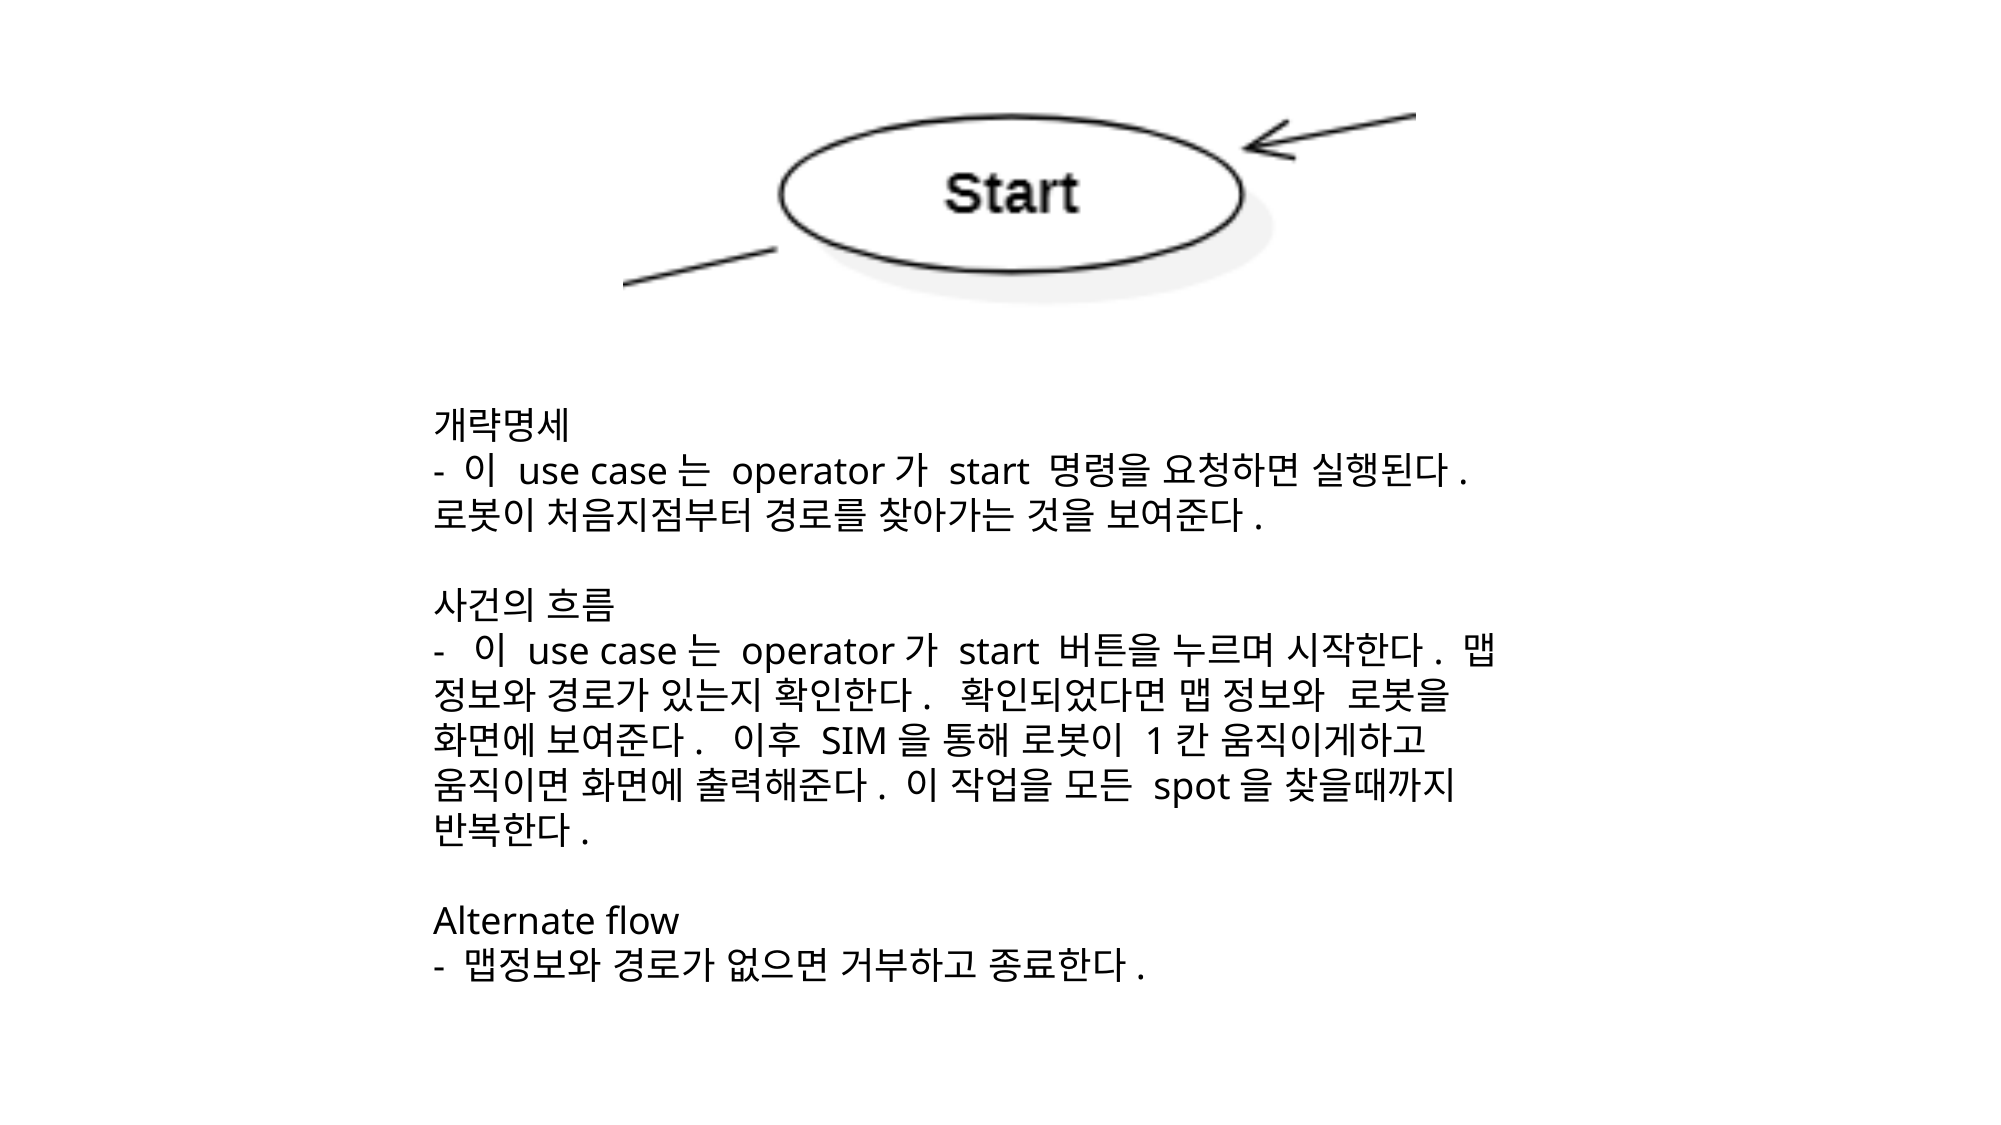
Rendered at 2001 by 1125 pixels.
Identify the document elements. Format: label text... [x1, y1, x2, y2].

picture [623, 48, 1416, 347]
text_box 개략명세 - 이 use case는 operator가 start 명령을 요청하면 실행된다. 로봇이 처음지점부터 경로를 찾아가는 것을 보여준다. 사건의 흐름 - 이 use case는 operator가 start 버튼을 누르며 시작한다. 맵 정보와 경로가 있는지 확인한다. 확인되었다면 맵 정보와 로봇을 화면에 보여준다. 이후 SIM을 통해 로봇이 1칸 움직이게하고 움직이면 화면에 출력해준다. 이 작업을 모든 spot을 찾을때까지 반복한다. Alternate flow - 맵정보와 경로가 없으면 거부하고 종료한다. [418, 394, 1531, 995]
